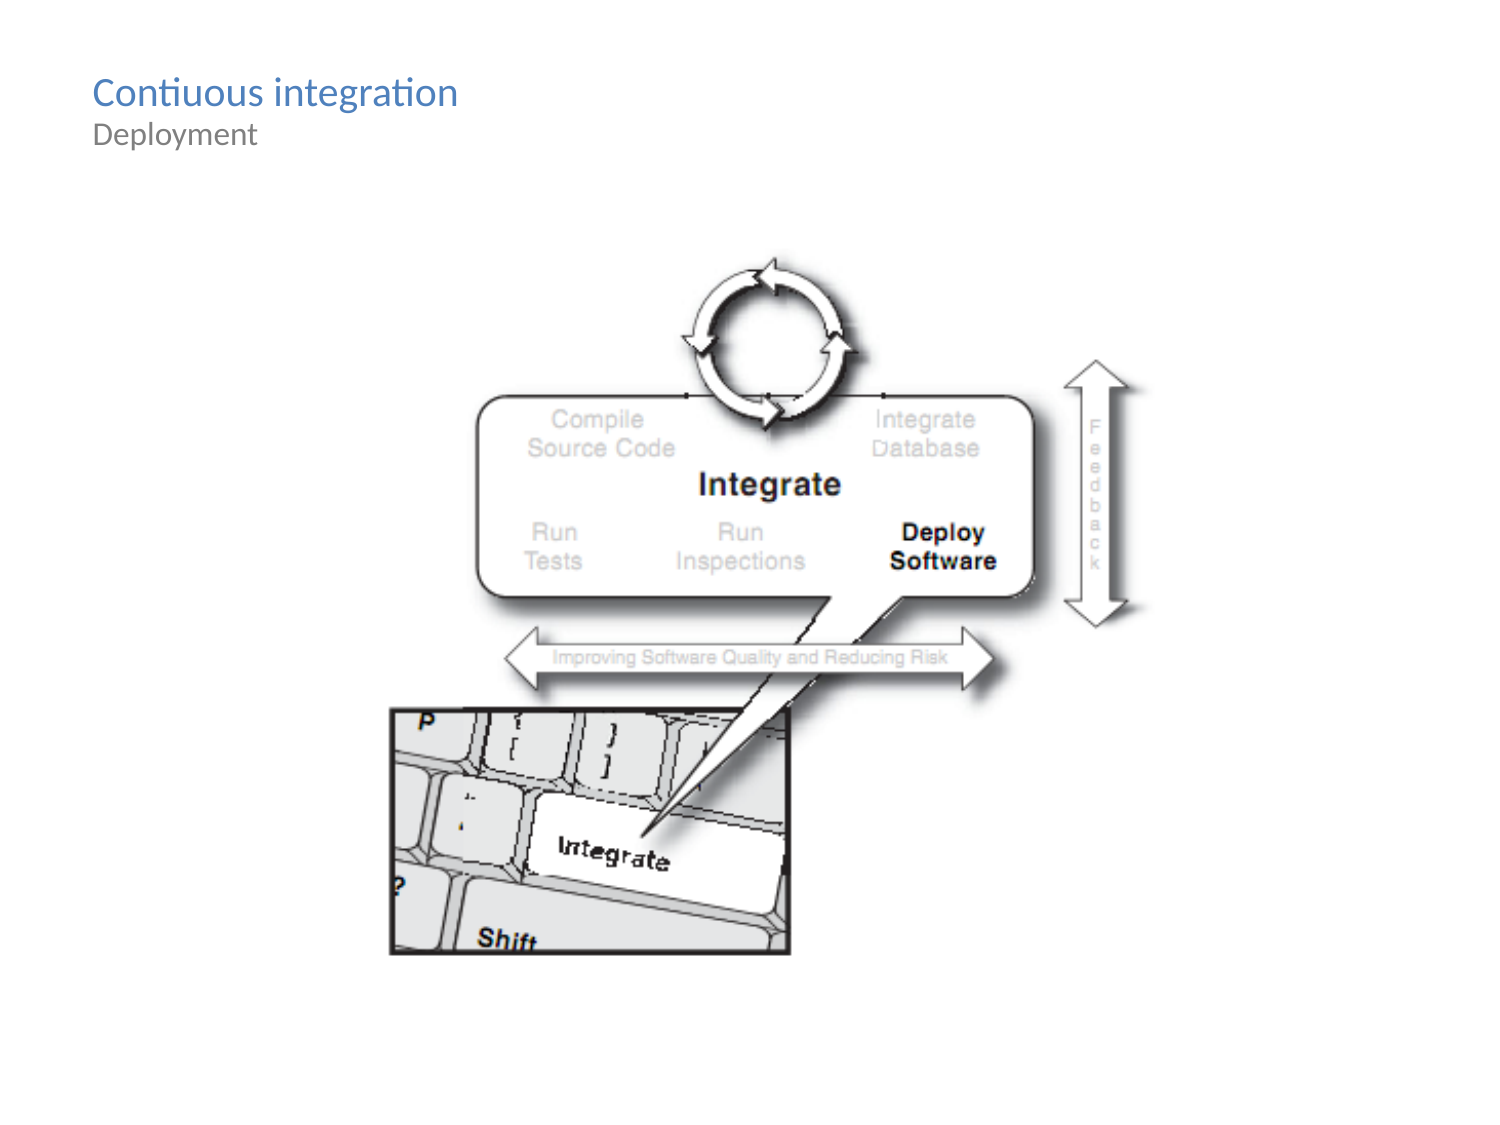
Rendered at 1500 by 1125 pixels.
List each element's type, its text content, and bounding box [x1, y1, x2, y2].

text_box Contiuous integration [77, 56, 1464, 104]
text_box Deployment [77, 104, 1464, 143]
picture [288, 231, 1247, 962]
